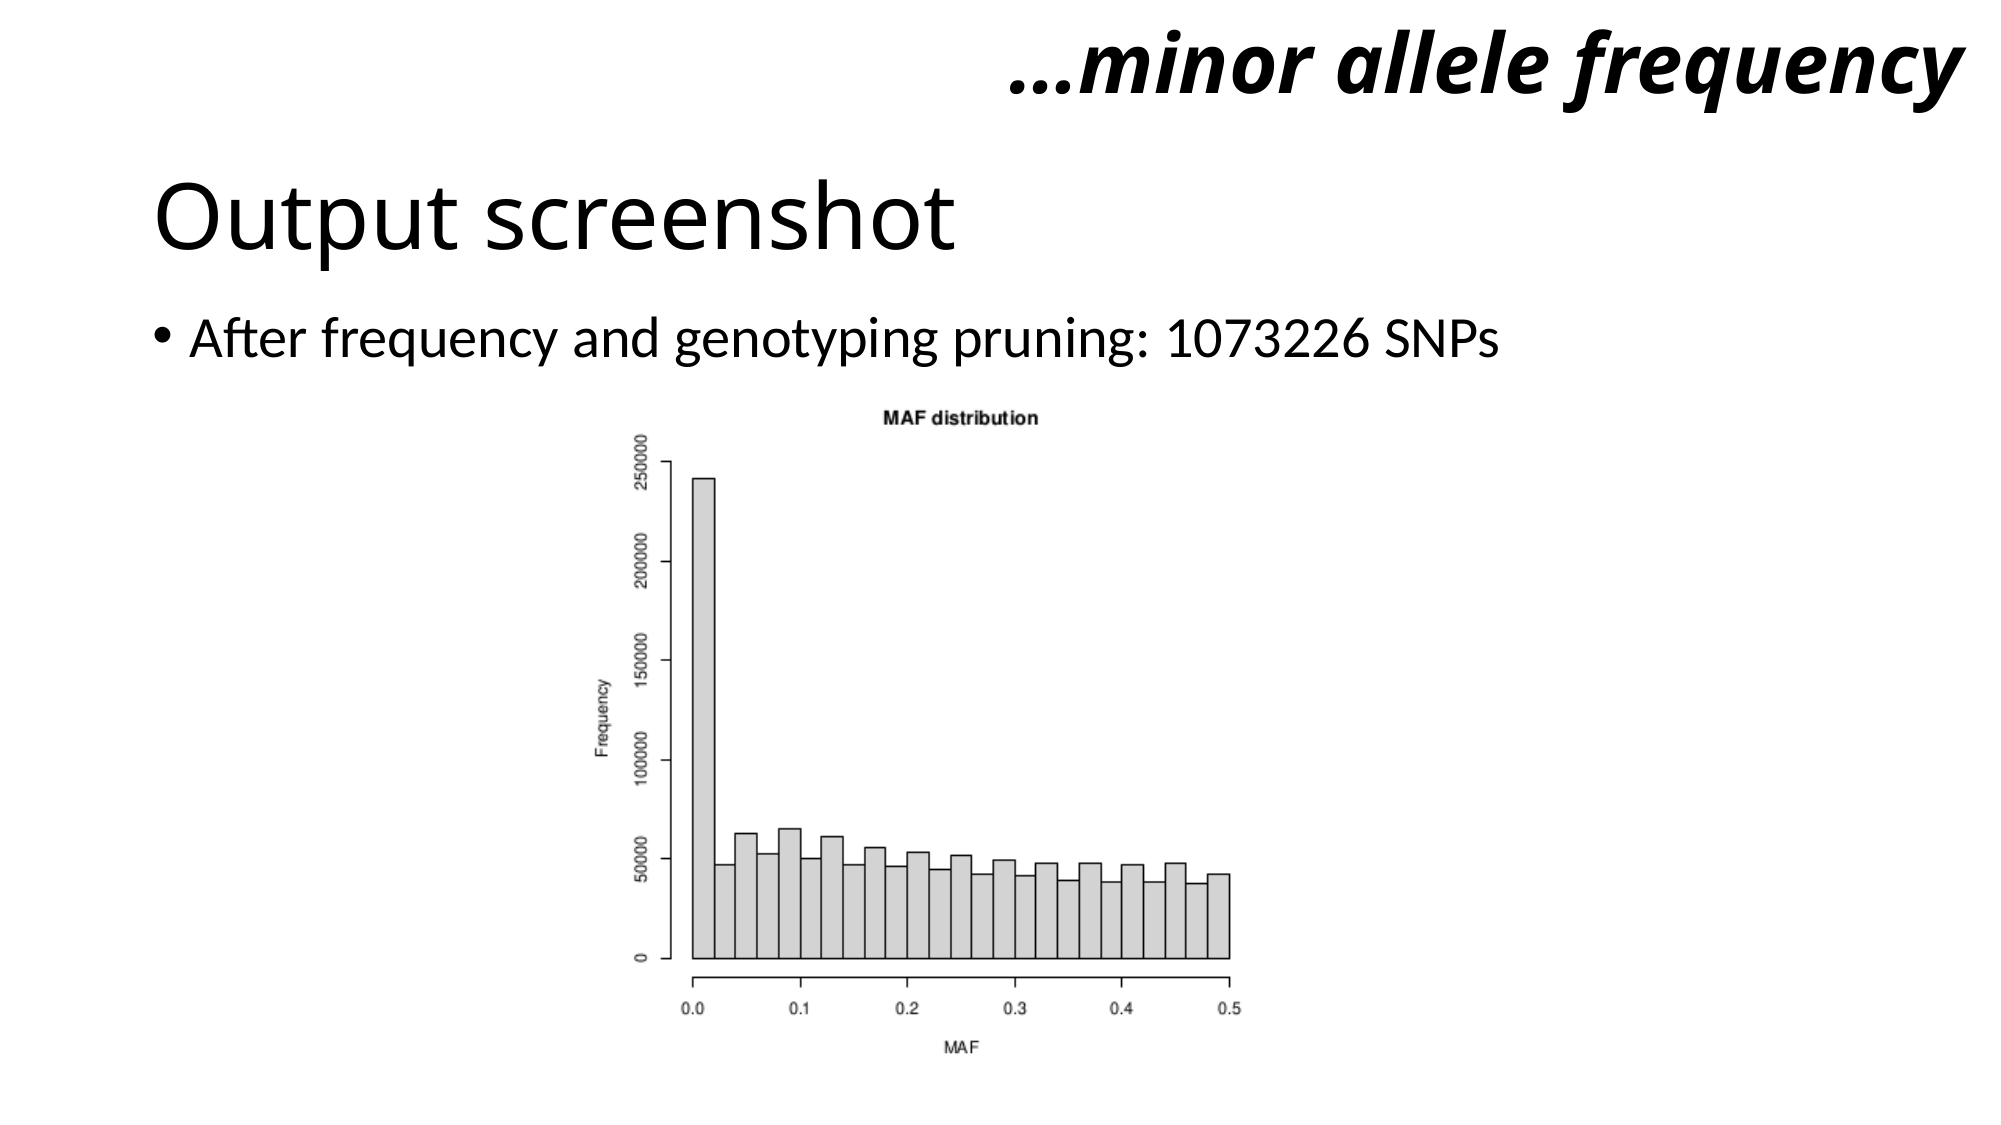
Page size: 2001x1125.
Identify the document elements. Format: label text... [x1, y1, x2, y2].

picture [589, 389, 1276, 1066]
text_box Output screenshot [137, 111, 1863, 330]
text_box …minor allele frequency [274, 0, 2000, 135]
list After frequency and genotyping pruning: 1073226 SNPs [137, 330, 1656, 390]
